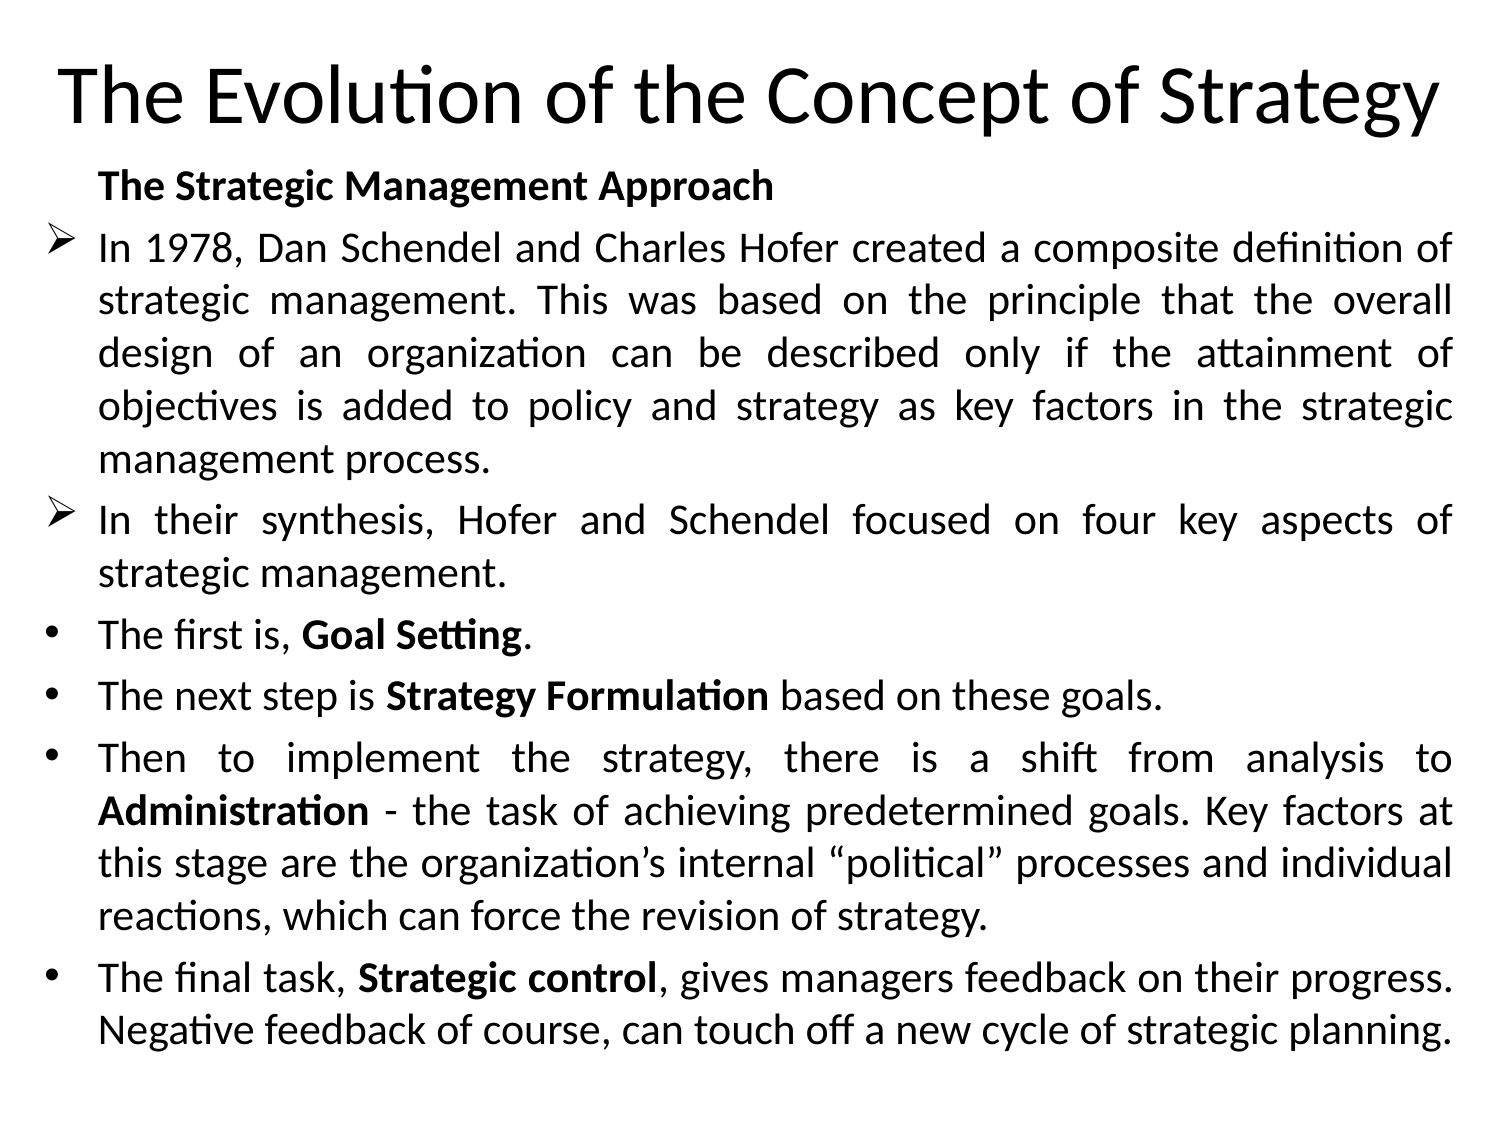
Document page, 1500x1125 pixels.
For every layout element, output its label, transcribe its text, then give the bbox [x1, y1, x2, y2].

title The Evolution of the Concept of Strategy [29, 30, 1471, 149]
list The Strategic Management Approach In 1978, Dan Schendel and Charles Hofer created a composite definition of strategic management. This was based on the principle that the overall design of an organization can be described only if the attainment of objectives is added to policy and strategy as key factors in the strategic management process. In their synthesis, Hofer and Schendel focused on four key aspects of strategic management. The first is, Goal Setting. The next step is Strategy Formulation based on these goals. Then to implement the strategy, there is a shift from analysis to Administration - the task of achieving predetermined goals. Key factors at this stage are the organization’s internal “political” processes and individual reactions, which can force the revision of strategy. The final task, Strategic control, gives managers feedback on their progress. Negative feedback of course, can touch off a new cycle of strategic planning. [29, 149, 1471, 1094]
